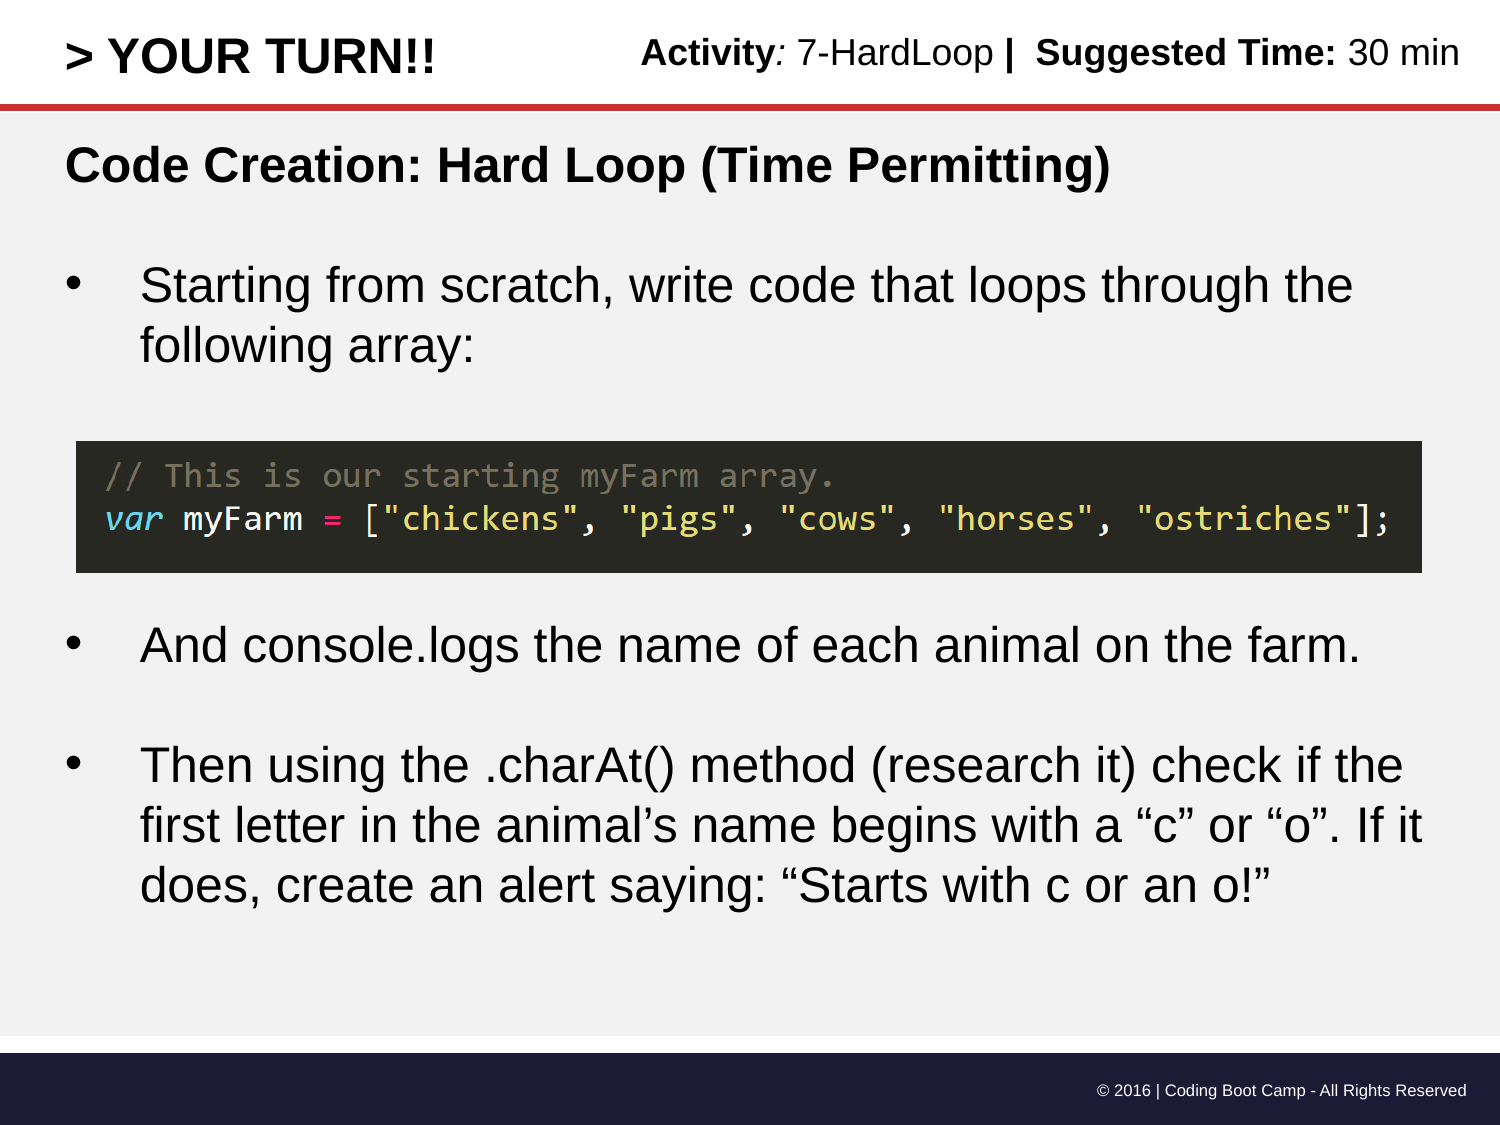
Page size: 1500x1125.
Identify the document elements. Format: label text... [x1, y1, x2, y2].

text_box [0, 112, 1500, 1037]
text_box Code Creation: Hard Loop (Time Permitting) Starting from scratch, write code that loops through the following array: And console.logs the name of each animal on the farm. Then using the .charAt() method (research it) check if the first letter in the animal’s name begins with a “c” or “o”. If it does, create an alert saying: “Starts with c or an o!” [49, 124, 1475, 920]
text_box > YOUR TURN!! [50, 16, 913, 91]
text_box Activity: 7-HardLoop | Suggested Time: 30 min [499, 20, 1475, 81]
picture [76, 441, 1422, 574]
